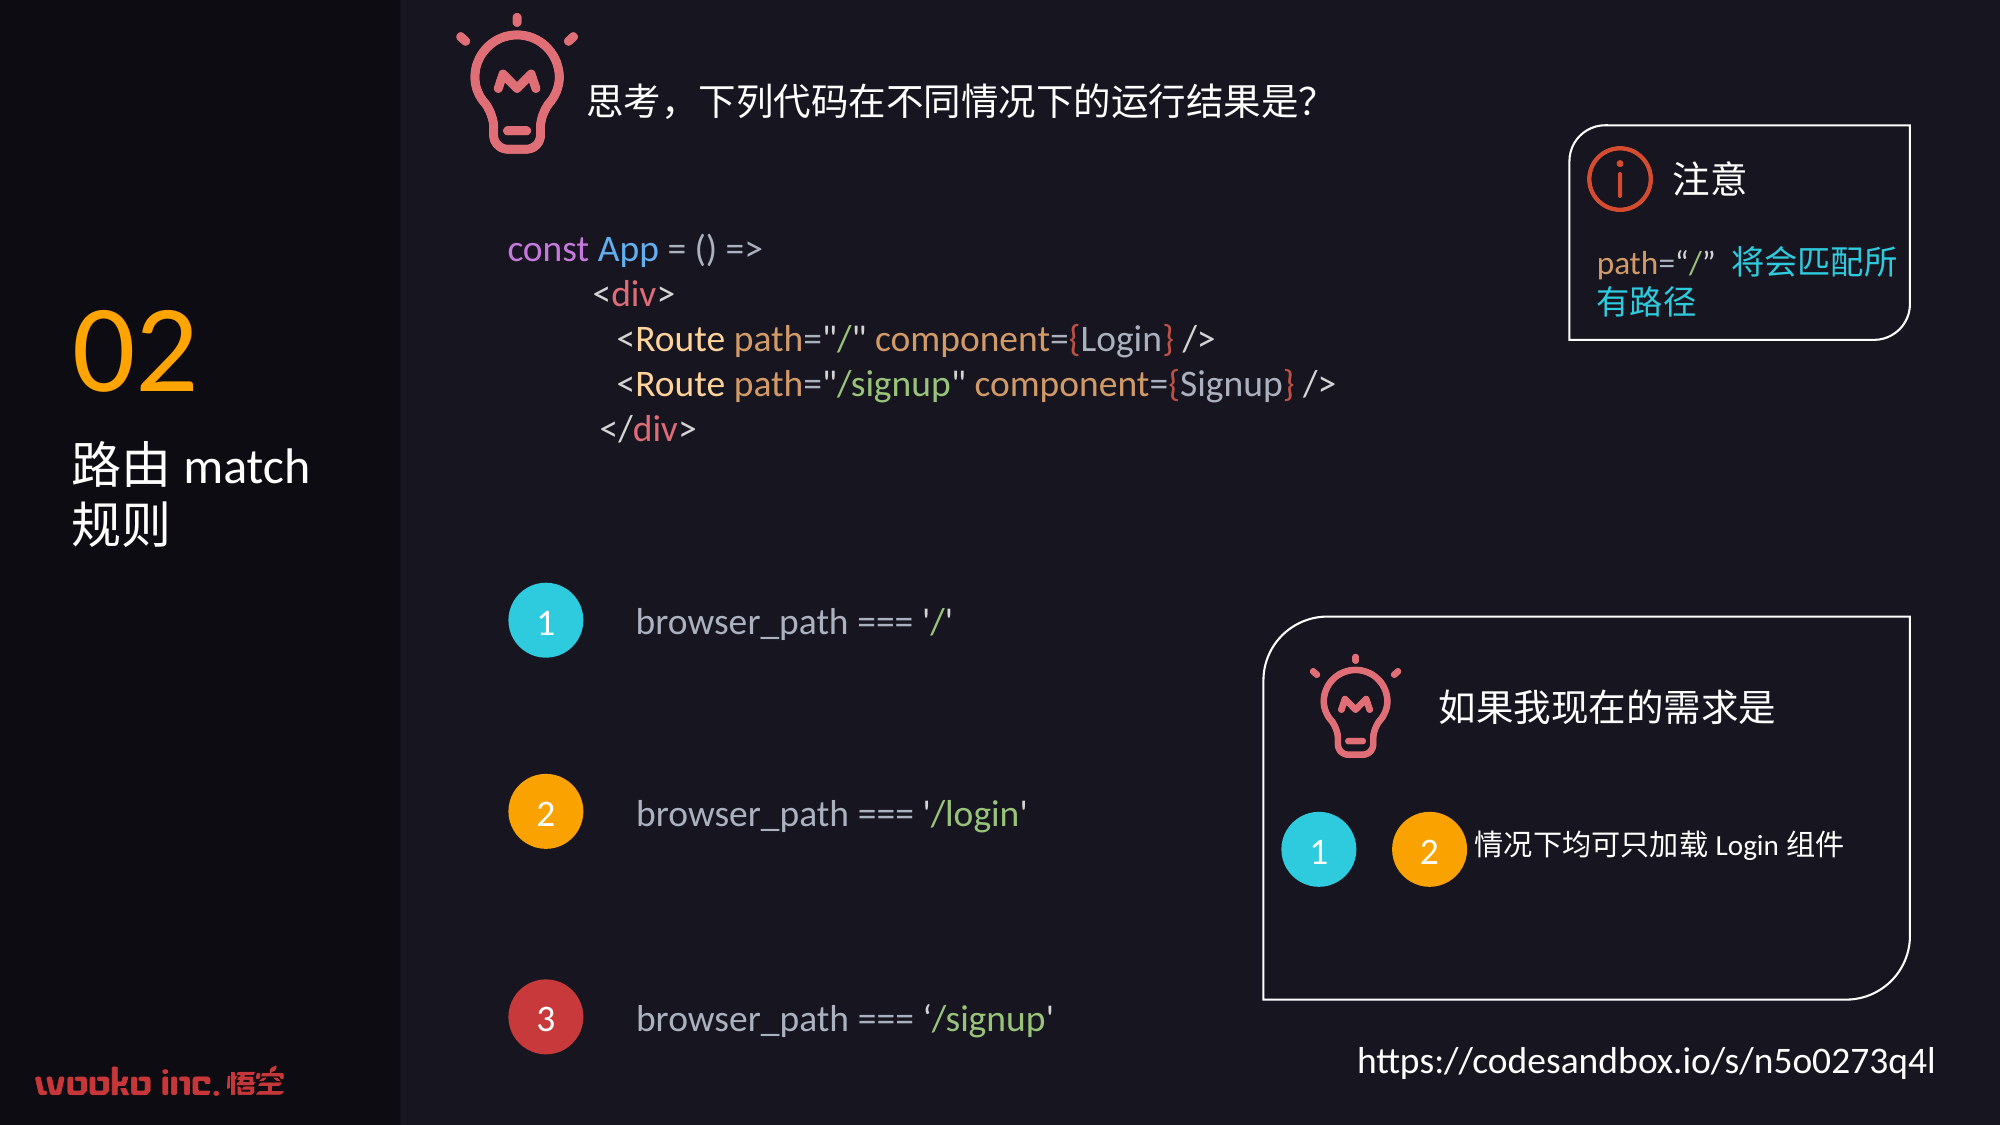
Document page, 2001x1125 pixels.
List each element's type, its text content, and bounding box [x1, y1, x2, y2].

picture [441, 8, 592, 159]
text_box 路由match规则 [56, 425, 359, 561]
text_box 1 [507, 581, 585, 659]
text_box const App = () => <div> <Route path="/" component={Login} /> <Route path="/signup" component={Signup} /> </div> [492, 216, 1417, 457]
text_box 02 [57, 259, 214, 424]
text_box 思考，下列代码在不同情况下的运行结果是？ [592, 70, 1352, 131]
text_box https://codesandbox.io/s/n5o0273q4l [1342, 1028, 1952, 1089]
text_box browser_path === '/' [620, 589, 969, 650]
text_box 3 [507, 978, 585, 1056]
text_box [1262, 615, 1911, 1001]
text_box 情况下均可只加载Login组件 [1459, 818, 1860, 869]
text_box 注意 [1658, 149, 1763, 209]
picture [35, 1065, 284, 1096]
text_box 如果我现在的需求是 [1423, 676, 1791, 737]
picture [1582, 141, 1658, 217]
text_box 1 [1280, 810, 1358, 888]
text_box browser_path === ‘/signup' [621, 986, 1070, 1047]
text_box 2 [1391, 810, 1463, 888]
picture [1299, 650, 1412, 762]
text_box 2 [507, 772, 585, 850]
text_box browser_path === '/login' [621, 781, 1043, 841]
text_box [1568, 124, 1911, 341]
text_box path=“/” 将会匹配所有路径 [1582, 233, 1923, 368]
